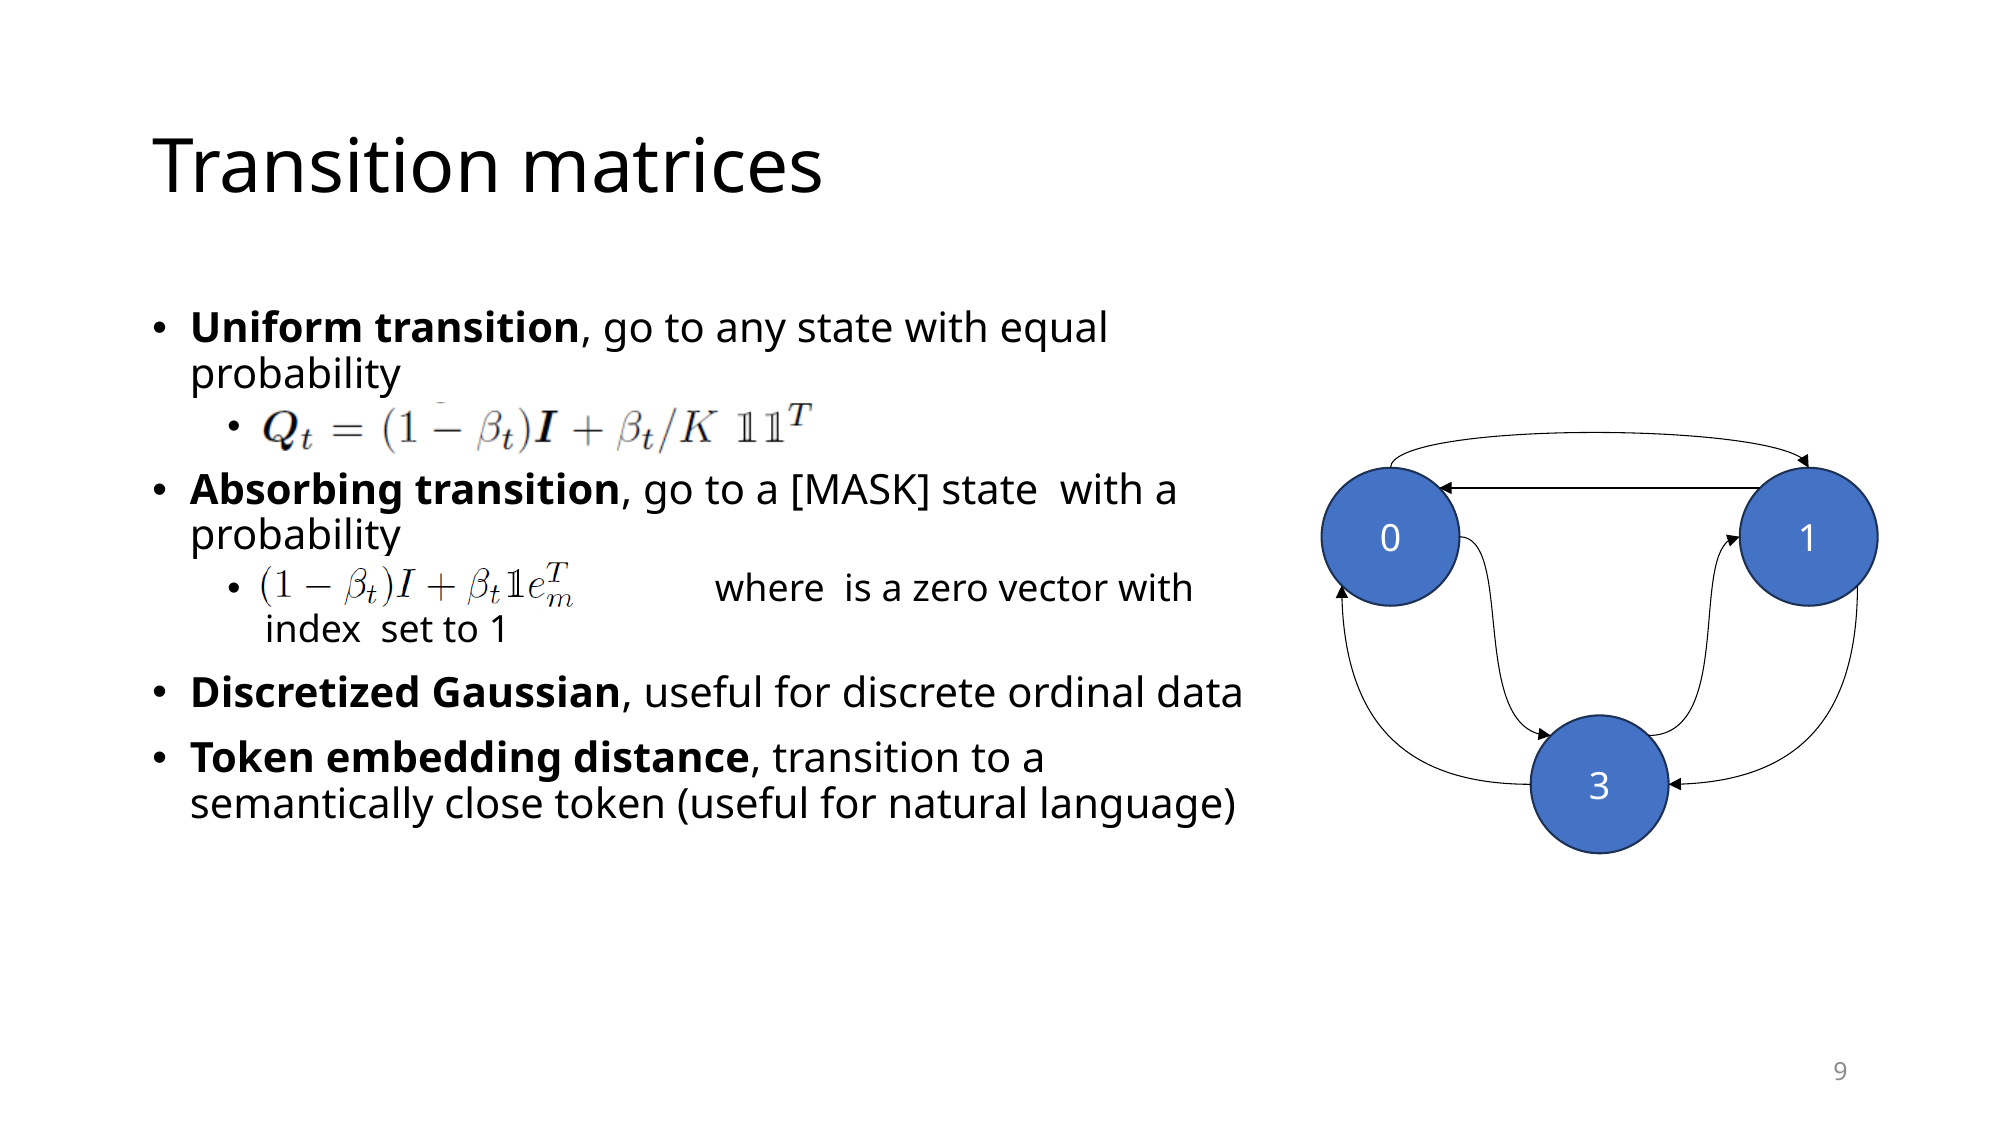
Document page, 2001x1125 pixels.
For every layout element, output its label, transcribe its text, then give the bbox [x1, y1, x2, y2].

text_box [1321, 466, 1878, 854]
slide_number 9 [1412, 1042, 1863, 1103]
picture [260, 402, 818, 454]
picture [260, 556, 576, 613]
title Transition matrices [137, 59, 1863, 278]
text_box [1594, 590, 1794, 682]
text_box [1459, 536, 1551, 736]
